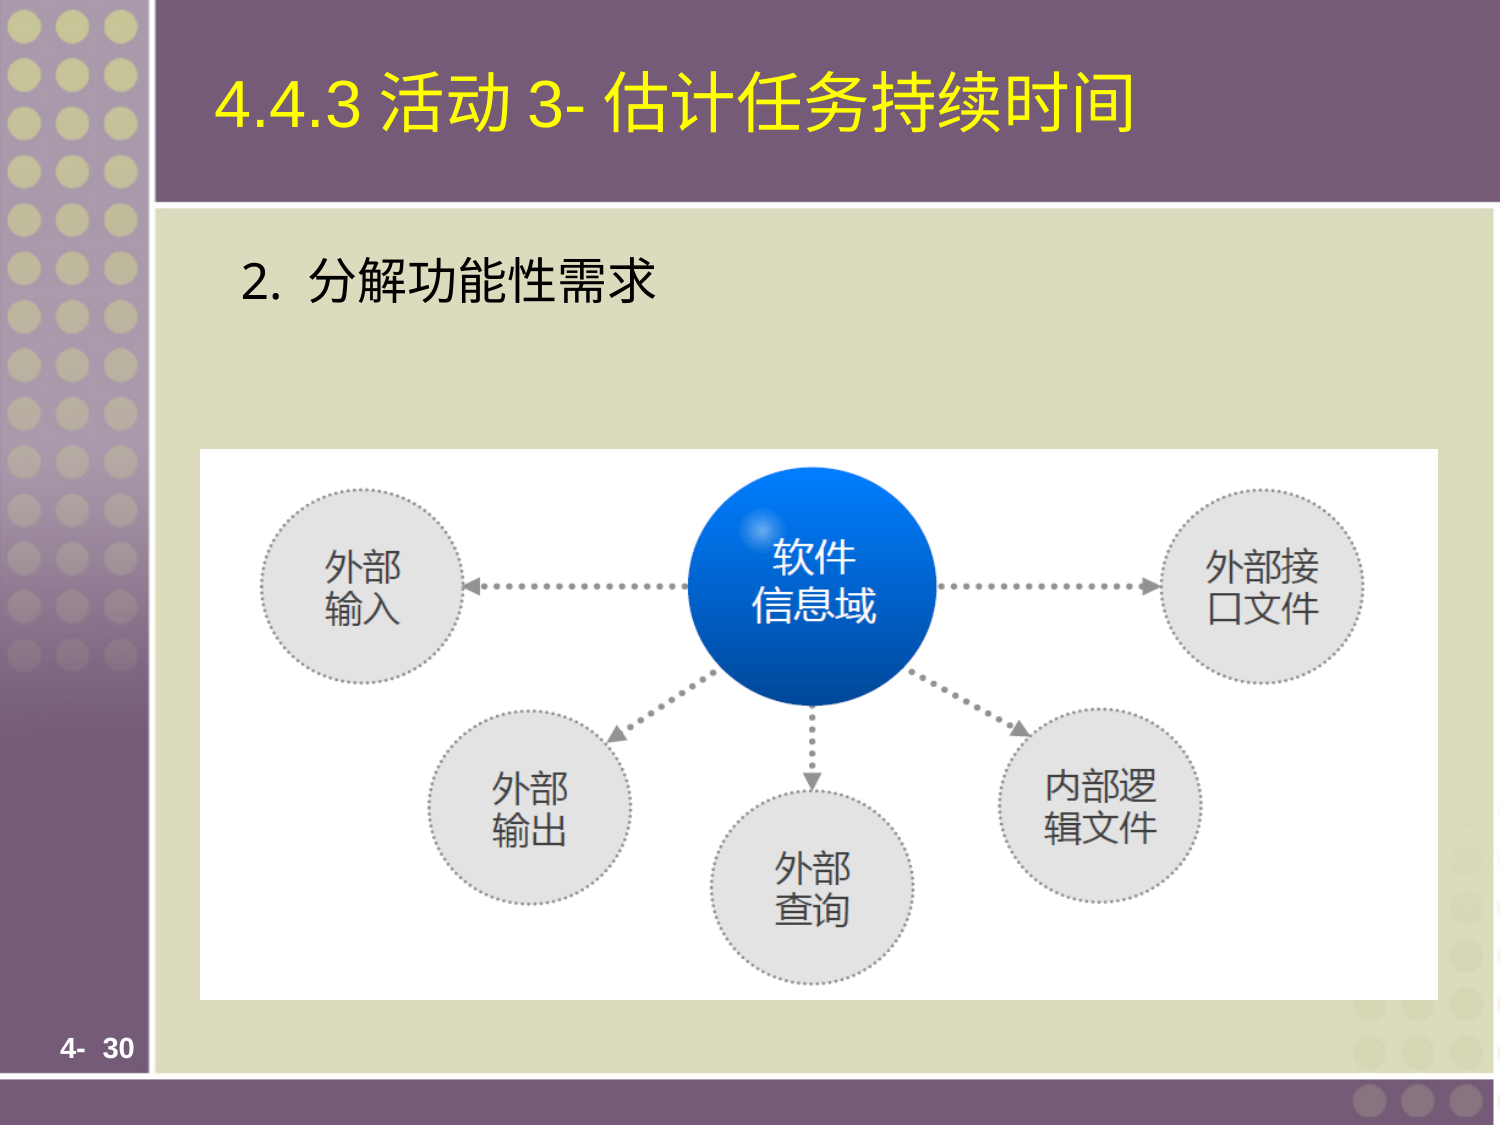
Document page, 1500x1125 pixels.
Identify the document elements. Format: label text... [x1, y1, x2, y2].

picture [0, 0, 1500, 1125]
title 4.4.3活动3-估计任务持续时间 [162, 4, 1500, 208]
text_box 2. 分解功能性需求 [199, 241, 950, 317]
slide_number 4- [0, 1021, 151, 1101]
